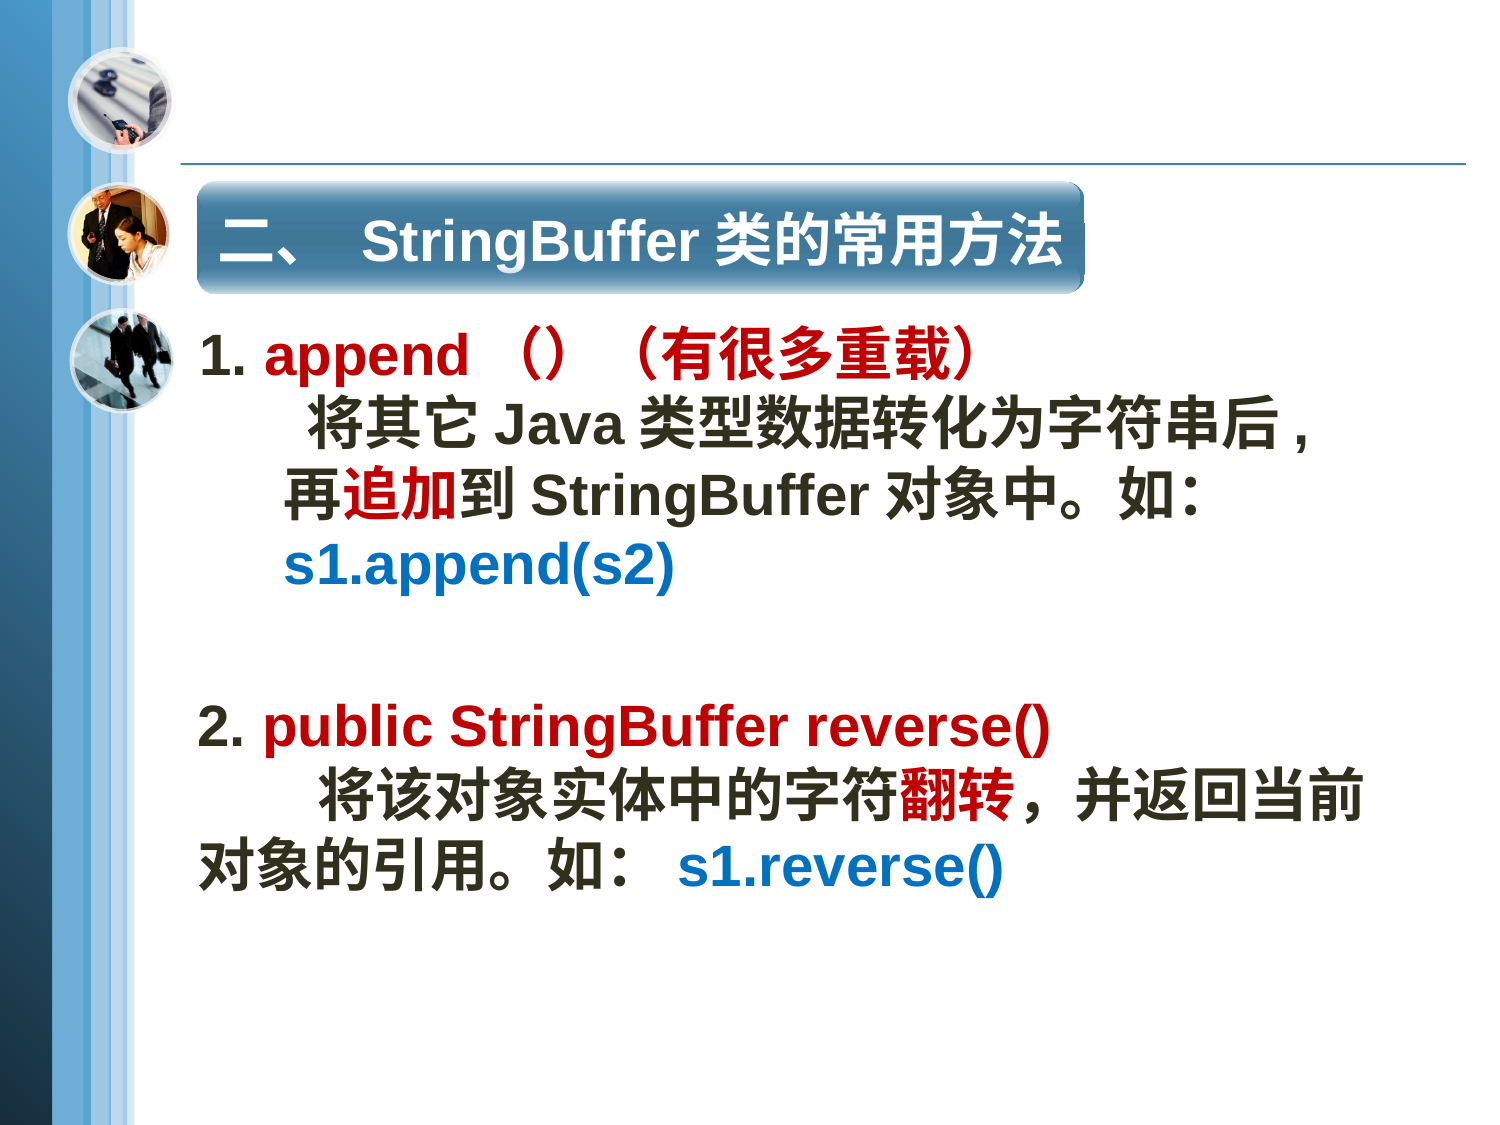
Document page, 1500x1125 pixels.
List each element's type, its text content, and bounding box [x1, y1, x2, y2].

picture [78, 57, 166, 144]
picture [75, 313, 171, 408]
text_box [196, 181, 1085, 294]
text_box 1. append（）（有很多重载） 将其它Java类型数据转化为字符串后,再追加到StringBuffer对象中。如： s1.append(s2) [184, 309, 1392, 604]
picture [74, 189, 166, 279]
text_box 2. public StringBuffer reverse() 将该对象实体中的字符翻转，并返回当前 对象的引用。如：s1.reverse() [182, 680, 1406, 906]
